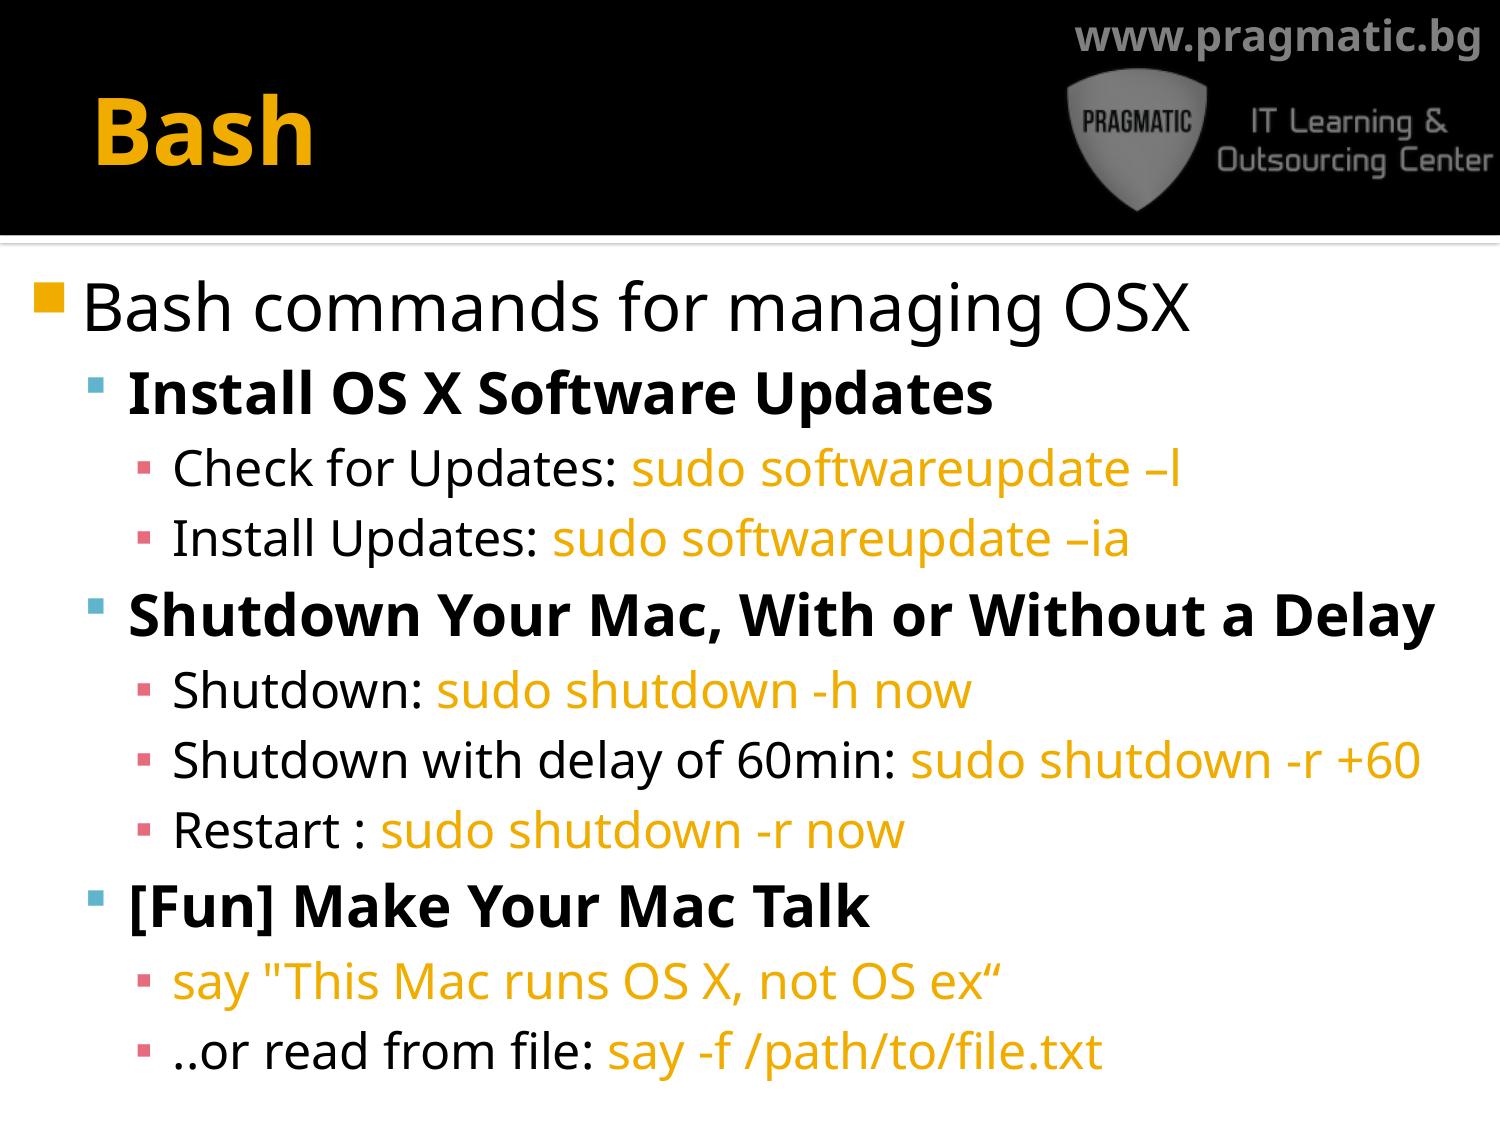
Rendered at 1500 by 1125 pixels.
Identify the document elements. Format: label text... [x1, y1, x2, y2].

title Bash [75, 24, 1063, 231]
list Bash commands for managing OSX Install OS X Software Updates Check for Updates: sudo softwareupdate –l Install Updates: sudo softwareupdate –ia Shutdown Your Mac, With or Without a Delay Shutdown: sudo shutdown -h now Shutdown with delay of 60min: sudo shutdown -r +60 Restart : sudo shutdown -r now [Fun] Make Your Mac Talk say "This Mac runs OS X, not OS ex“ ..or read from file: say -f /path/to/file.txt [0, 249, 1500, 1125]
picture [1063, 62, 1500, 217]
